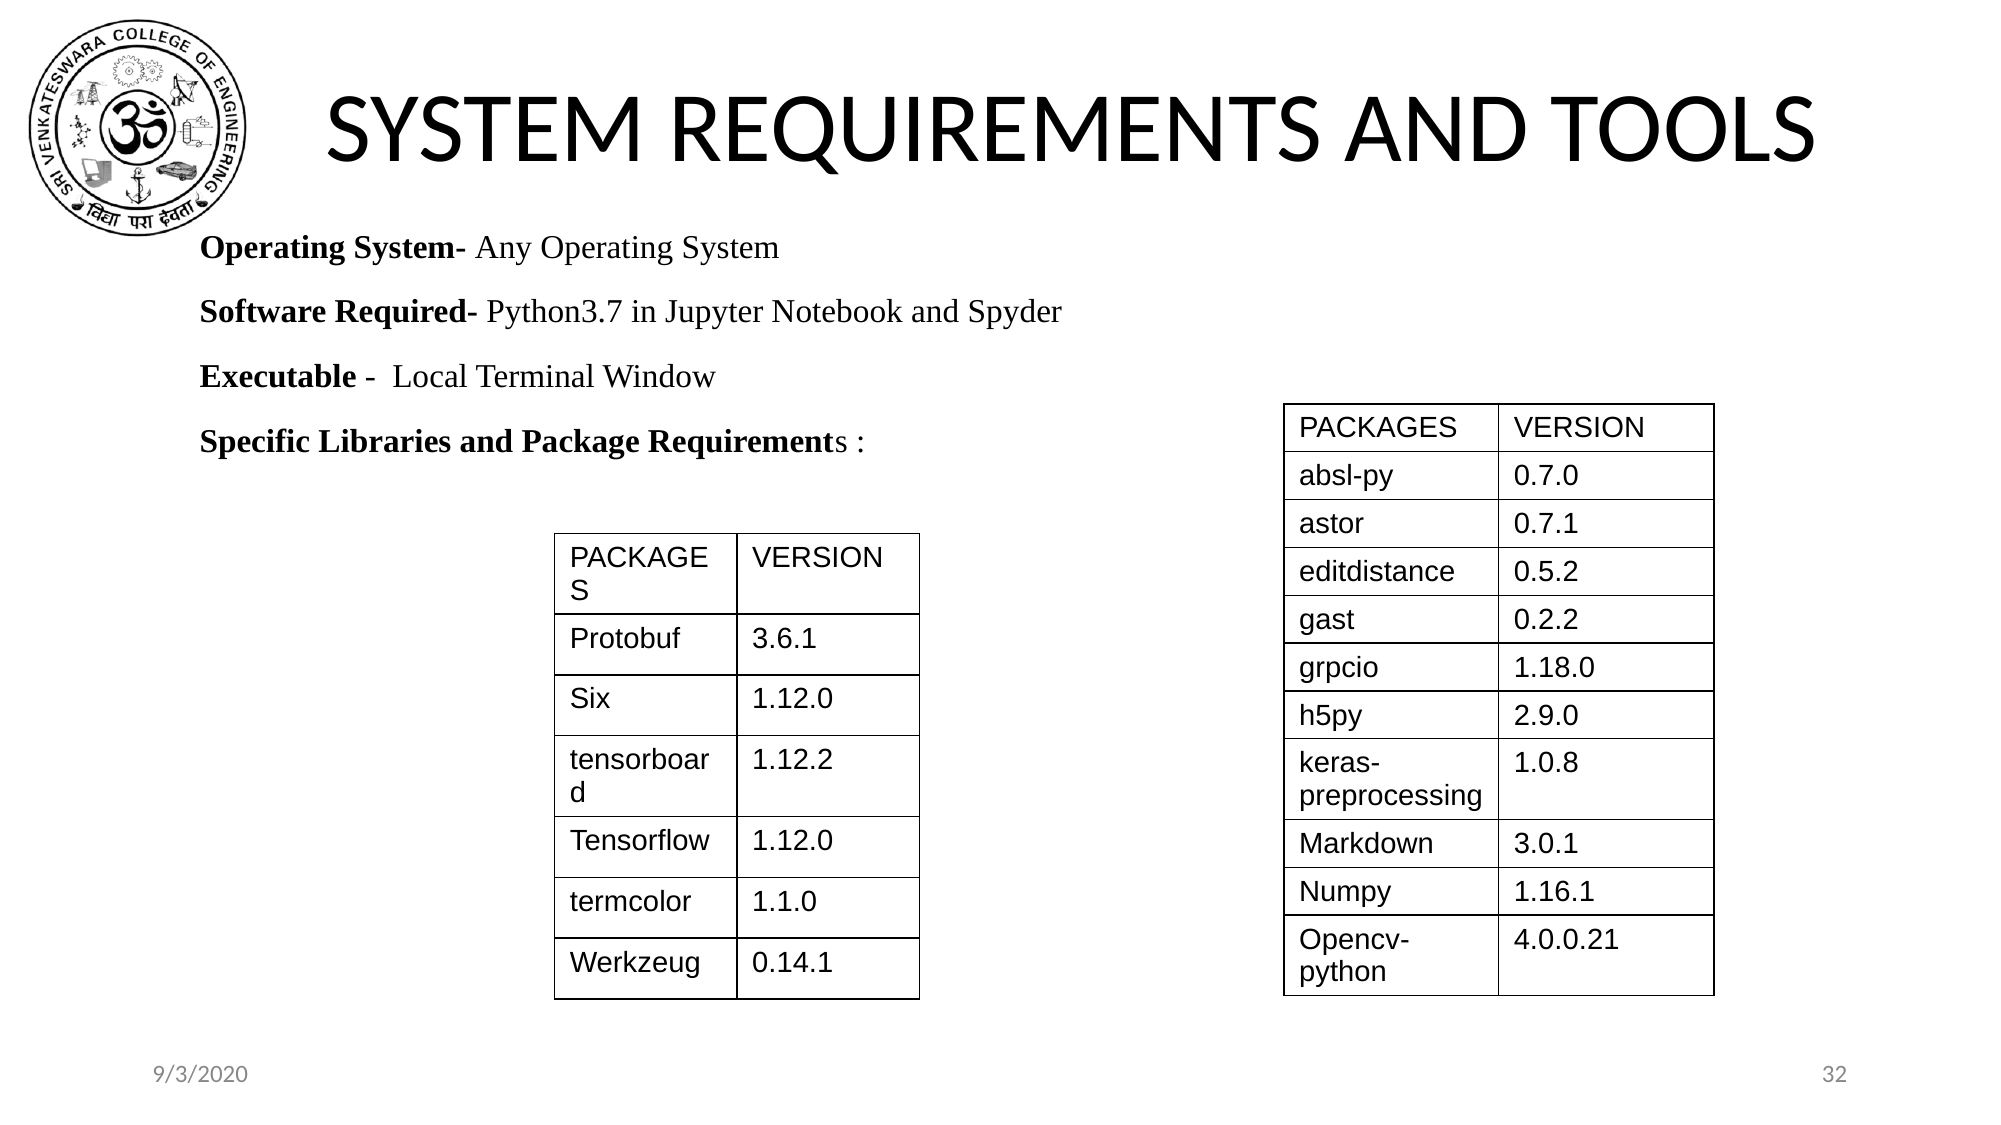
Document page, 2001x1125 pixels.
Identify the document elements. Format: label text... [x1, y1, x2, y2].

picture [22, 13, 253, 243]
table_header VERSION [738, 534, 919, 613]
table_cell 0.7.0 [1499, 452, 1713, 499]
table_cell h5py [1285, 692, 1498, 738]
table_cell 1.12.0 [738, 676, 919, 735]
table_cell Six [555, 676, 736, 735]
table_cell 1.12.0 [738, 817, 919, 877]
table_cell Tensorflow [555, 817, 736, 877]
table_cell 3.0.1 [1499, 820, 1713, 867]
table_cell 3.6.1 [738, 615, 919, 674]
table_cell 0.14.1 [738, 939, 919, 998]
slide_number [137, 1042, 588, 1103]
table_cell 1.12.2 [738, 736, 919, 816]
table_cell termcolor [555, 878, 736, 937]
slide_number ‹#› [1412, 1042, 1863, 1103]
table_header PACKAGES [555, 534, 736, 613]
table_cell 1.18.0 [1499, 644, 1713, 690]
table_cell tensorboard [555, 736, 736, 816]
table_cell absl-py [1285, 452, 1498, 499]
table_cell Werkzeug [555, 939, 736, 998]
table_cell 0.7.1 [1499, 500, 1713, 547]
table_header VERSION [1499, 405, 1713, 451]
table_cell Numpy [1285, 868, 1498, 914]
table_cell keras-preprocessing [1285, 739, 1498, 819]
table_header PACKAGES [1285, 405, 1498, 451]
table_cell 0.5.2 [1499, 548, 1713, 595]
title SYSTEM REQUIREMENTS AND TOOLS [89, 0, 2000, 191]
table_cell gast [1285, 596, 1498, 642]
table_cell Protobuf [555, 615, 736, 674]
table_cell 1.1.0 [738, 878, 919, 937]
table_cell 1.0.8 [1499, 739, 1713, 819]
table_cell editdistance [1285, 548, 1498, 595]
table_cell astor [1285, 500, 1498, 547]
table_cell 0.2.2 [1499, 596, 1713, 642]
table_cell 1.16.1 [1499, 868, 1713, 914]
subtitle Operating System- Any Operating System Software Required- Python3.7 in Jupyter Notebook and Spyder Executable - Local Terminal Window Specific Libraries and Package Requirements : [184, 213, 1814, 591]
table_cell Opencv-python [1285, 916, 1498, 995]
table_cell Markdown [1285, 820, 1498, 867]
table_cell 4.0.0.21 [1499, 916, 1713, 995]
table_cell 2.9.0 [1499, 692, 1713, 738]
table_cell grpcio [1285, 644, 1498, 690]
